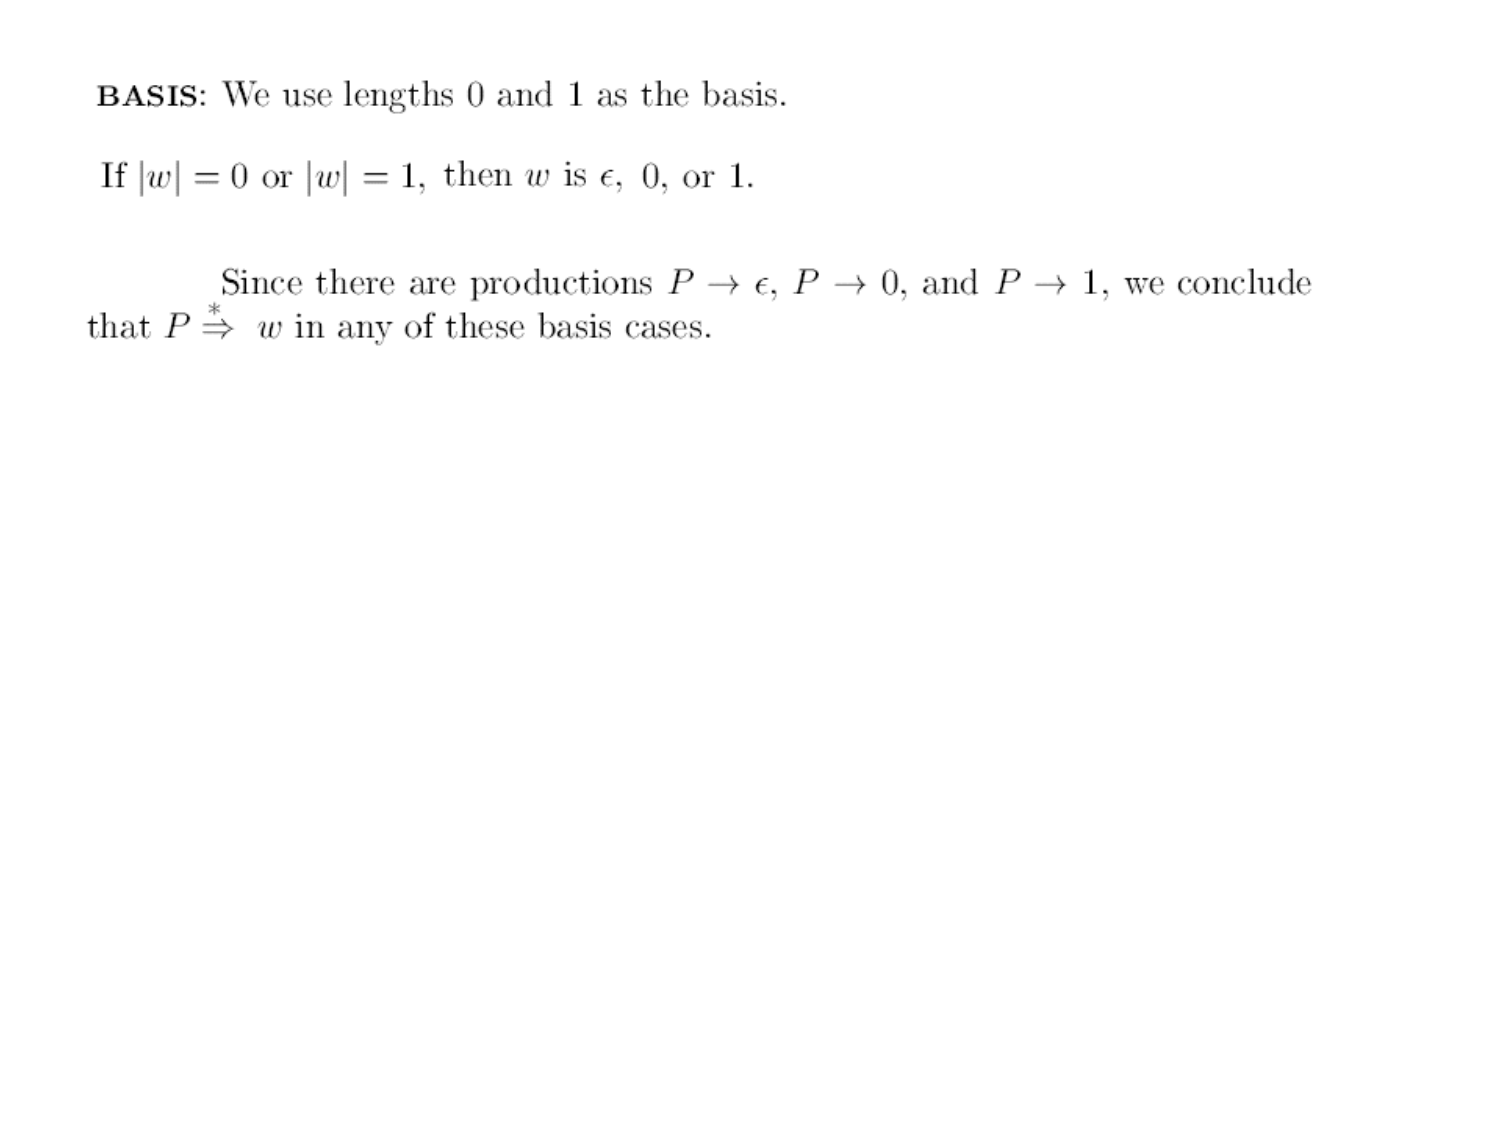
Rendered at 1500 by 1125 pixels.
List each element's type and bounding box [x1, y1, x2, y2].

picture [62, 37, 1368, 388]
